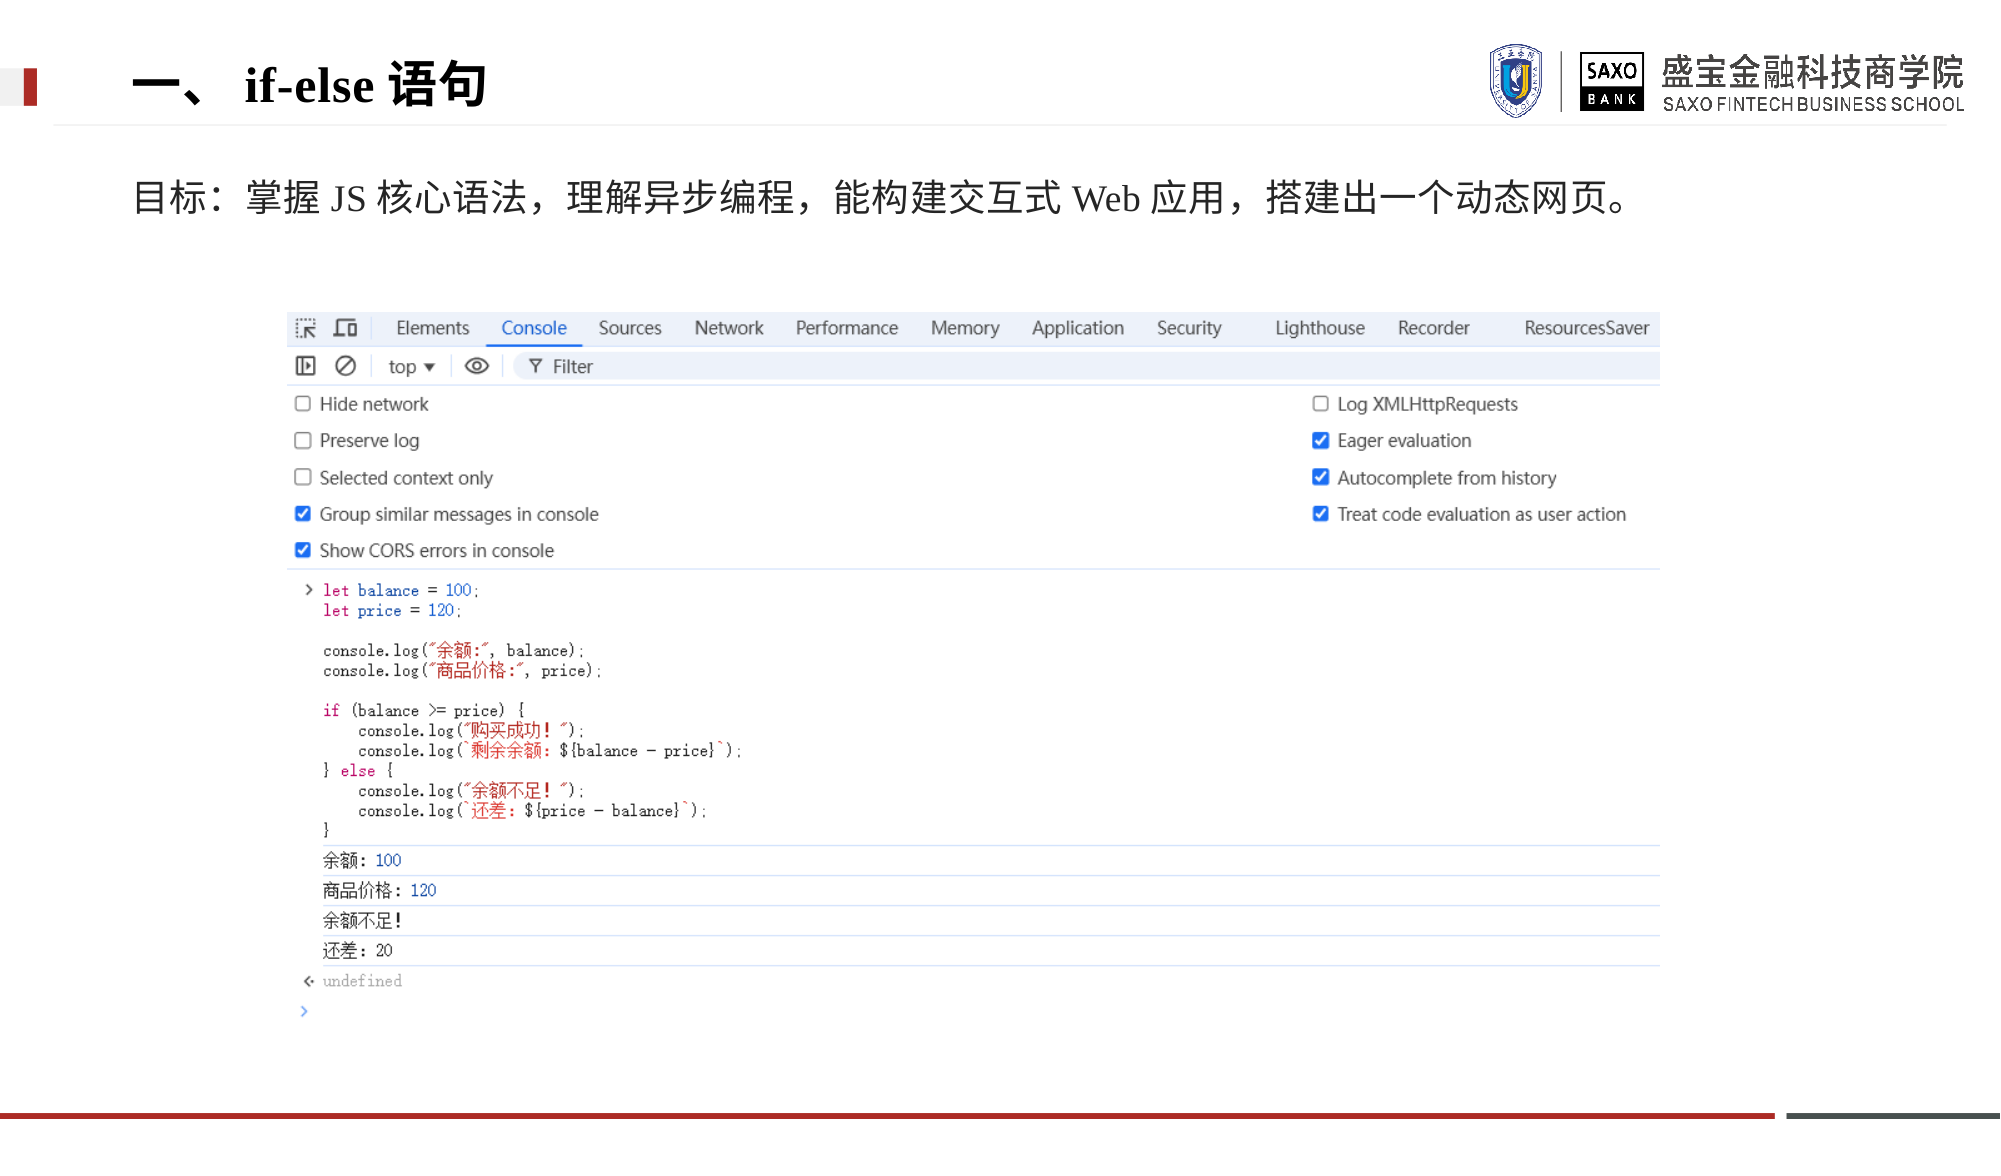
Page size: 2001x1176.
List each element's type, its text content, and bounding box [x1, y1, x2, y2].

picture [287, 312, 1661, 1039]
picture [0, 68, 37, 106]
text_box 目标：掌握JS核心语法，理解异步编程，能构建交互式Web应用，搭建出一个动态网页。 [131, 167, 1762, 220]
picture [1786, 1112, 2000, 1119]
text_box 一、if-else语句 [131, 44, 820, 113]
picture [0, 1112, 1775, 1119]
picture [1489, 43, 1964, 118]
